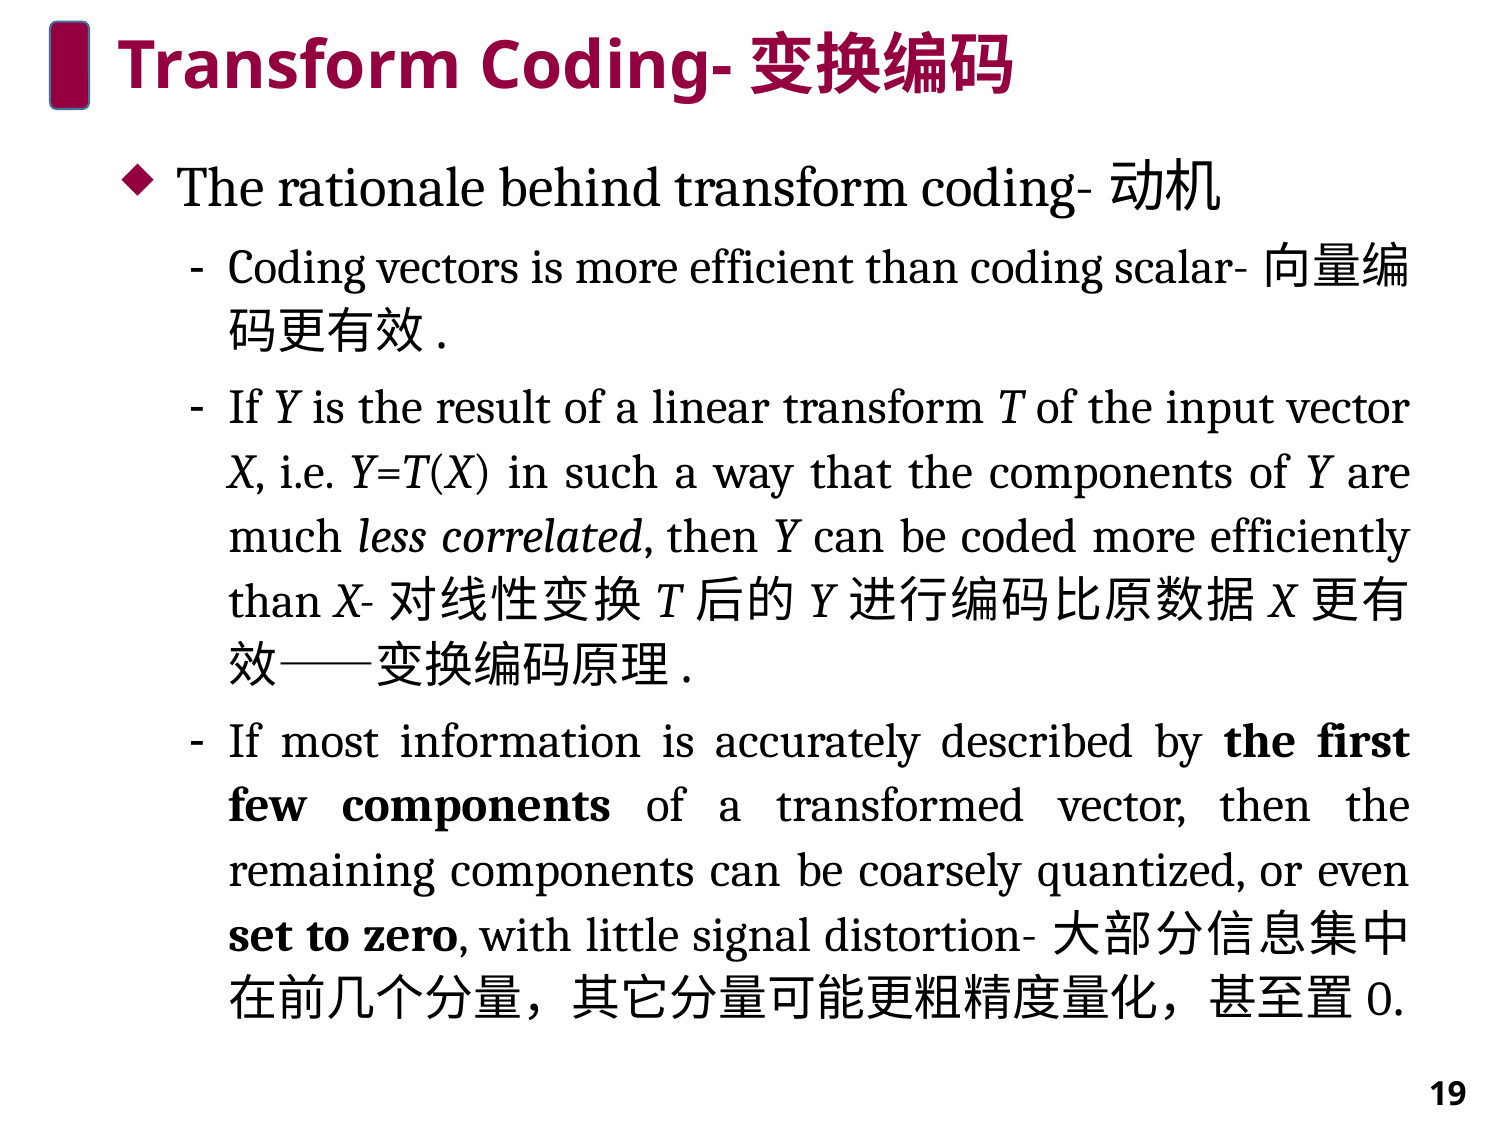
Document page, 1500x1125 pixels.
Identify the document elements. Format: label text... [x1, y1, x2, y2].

slide_number 19 [1384, 1065, 1500, 1125]
title Transform Coding-变换编码 [103, 23, 1500, 111]
list The rationale behind transform coding-动机 Coding vectors is more efficient than coding scalar-向量编码更有效. If Y is the result of a linear transform T of the input vector X, i.e. Y=T(X) in such a way that the components of Y are much less correlated, then Y can be coded more efficiently than X-对线性变换T后的Y进行编码比原数据X更有效——变换编码原理. If most information is accurately described by the first few components of a transformed vector, then the remaining components can be coarsely quantized, or even set to zero, with little signal distortion-大部分信息集中在前几个分量，其它分量可能更粗精度量化，甚至置0. [103, 149, 1426, 1066]
